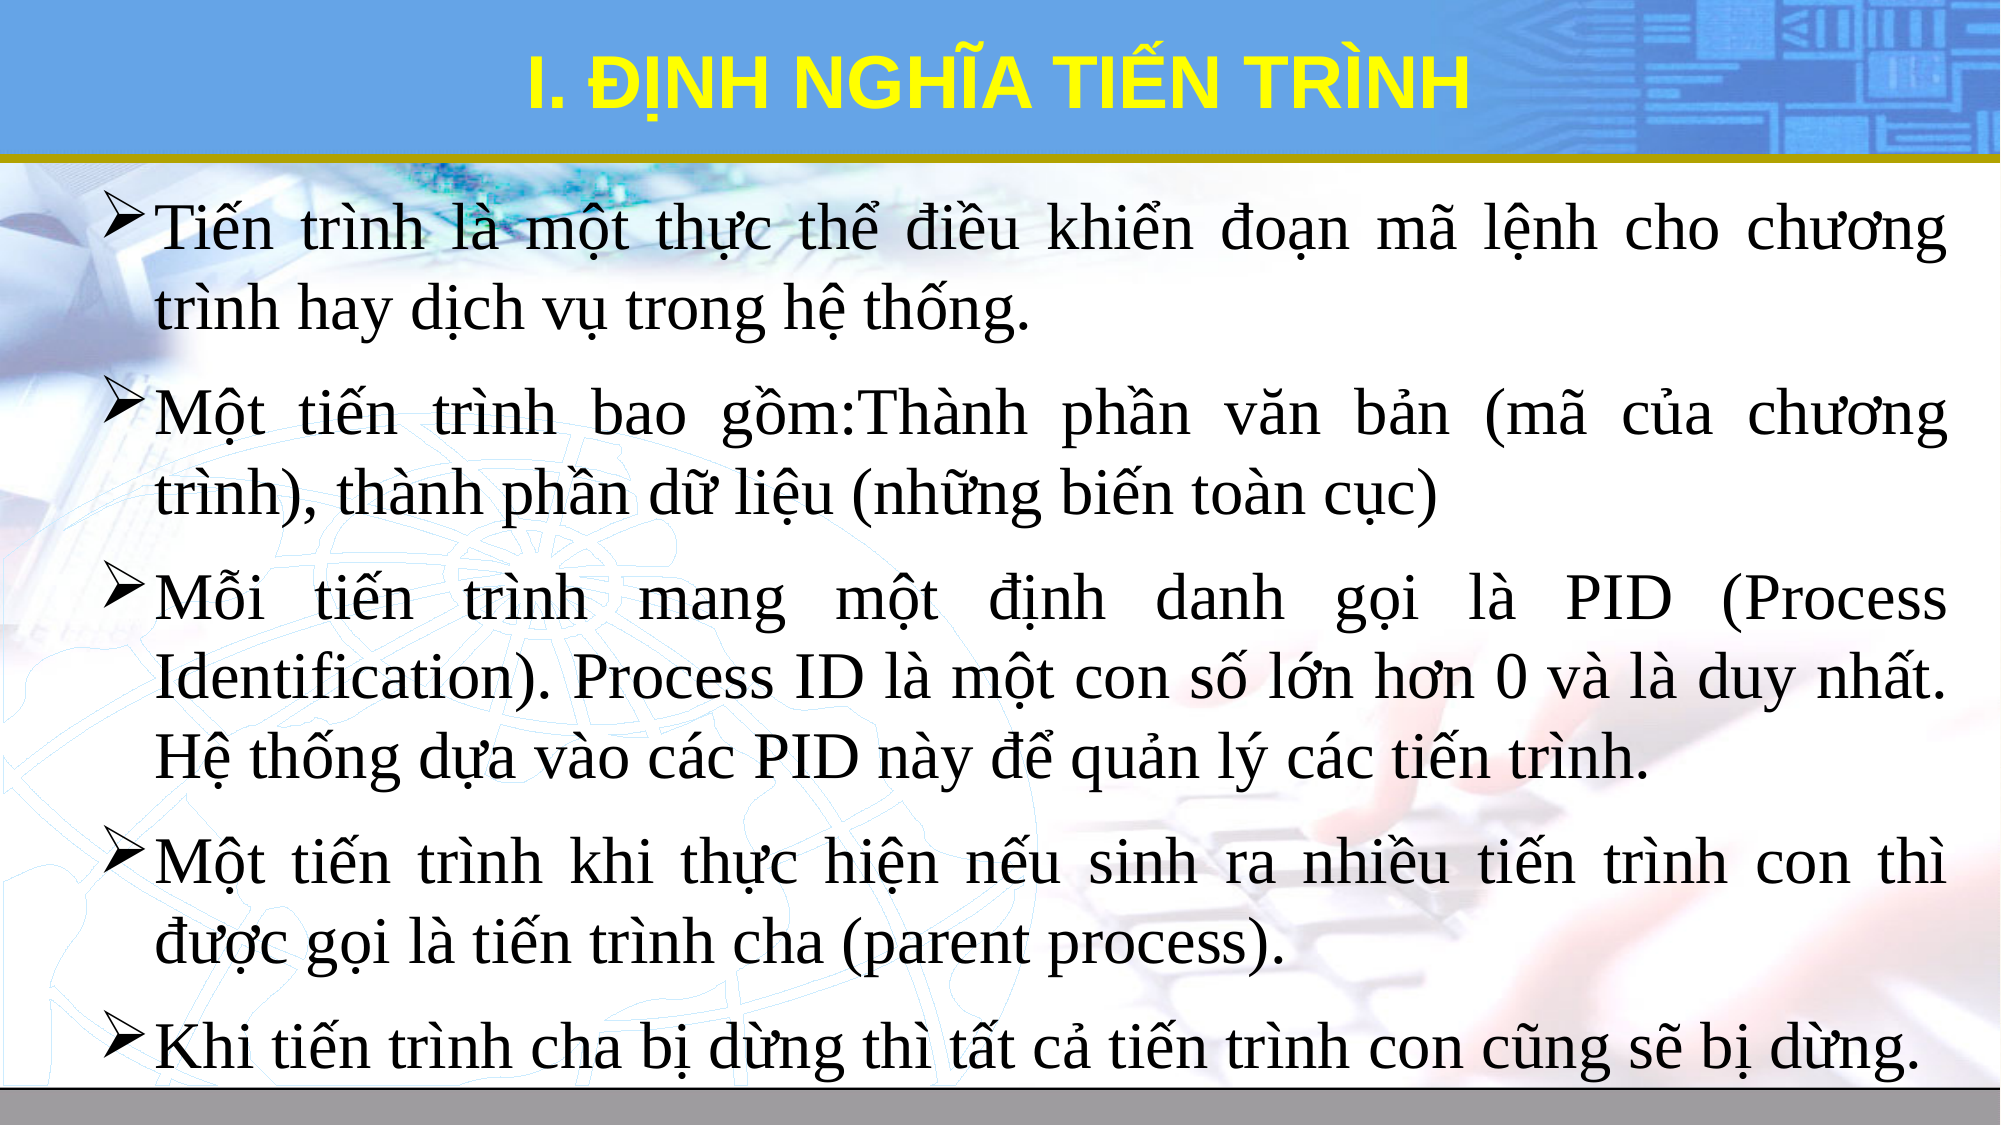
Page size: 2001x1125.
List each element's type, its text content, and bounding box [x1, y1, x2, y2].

picture [0, 0, 2001, 1125]
title I. ĐỊNH NGHĨA TIẾN TRÌNH [0, 9, 2000, 148]
list Tiến trình là một thực thể điều khiển đoạn mã lệnh cho chương trình hay dịch vụ trong hệ thống. Một tiến trình bao gồm:Thành phần văn bản (mã của chương trình), thành phần dữ liệu (những biến toàn cục) Mỗi tiến trình mang một định danh gọi là PID (Process Identification). Process ID là một con số lớn hơn 0 và là duy nhất. Hệ thống dựa vào các PID này để quản lý các tiến trình. Một tiến trình khi thực hiện nếu sinh ra nhiều tiến trình con thì được gọi là tiến trình cha (parent process). Khi tiến trình cha bị dừng thì tất cả tiến trình con cũng sẽ bị dừng. [83, 174, 1967, 1075]
